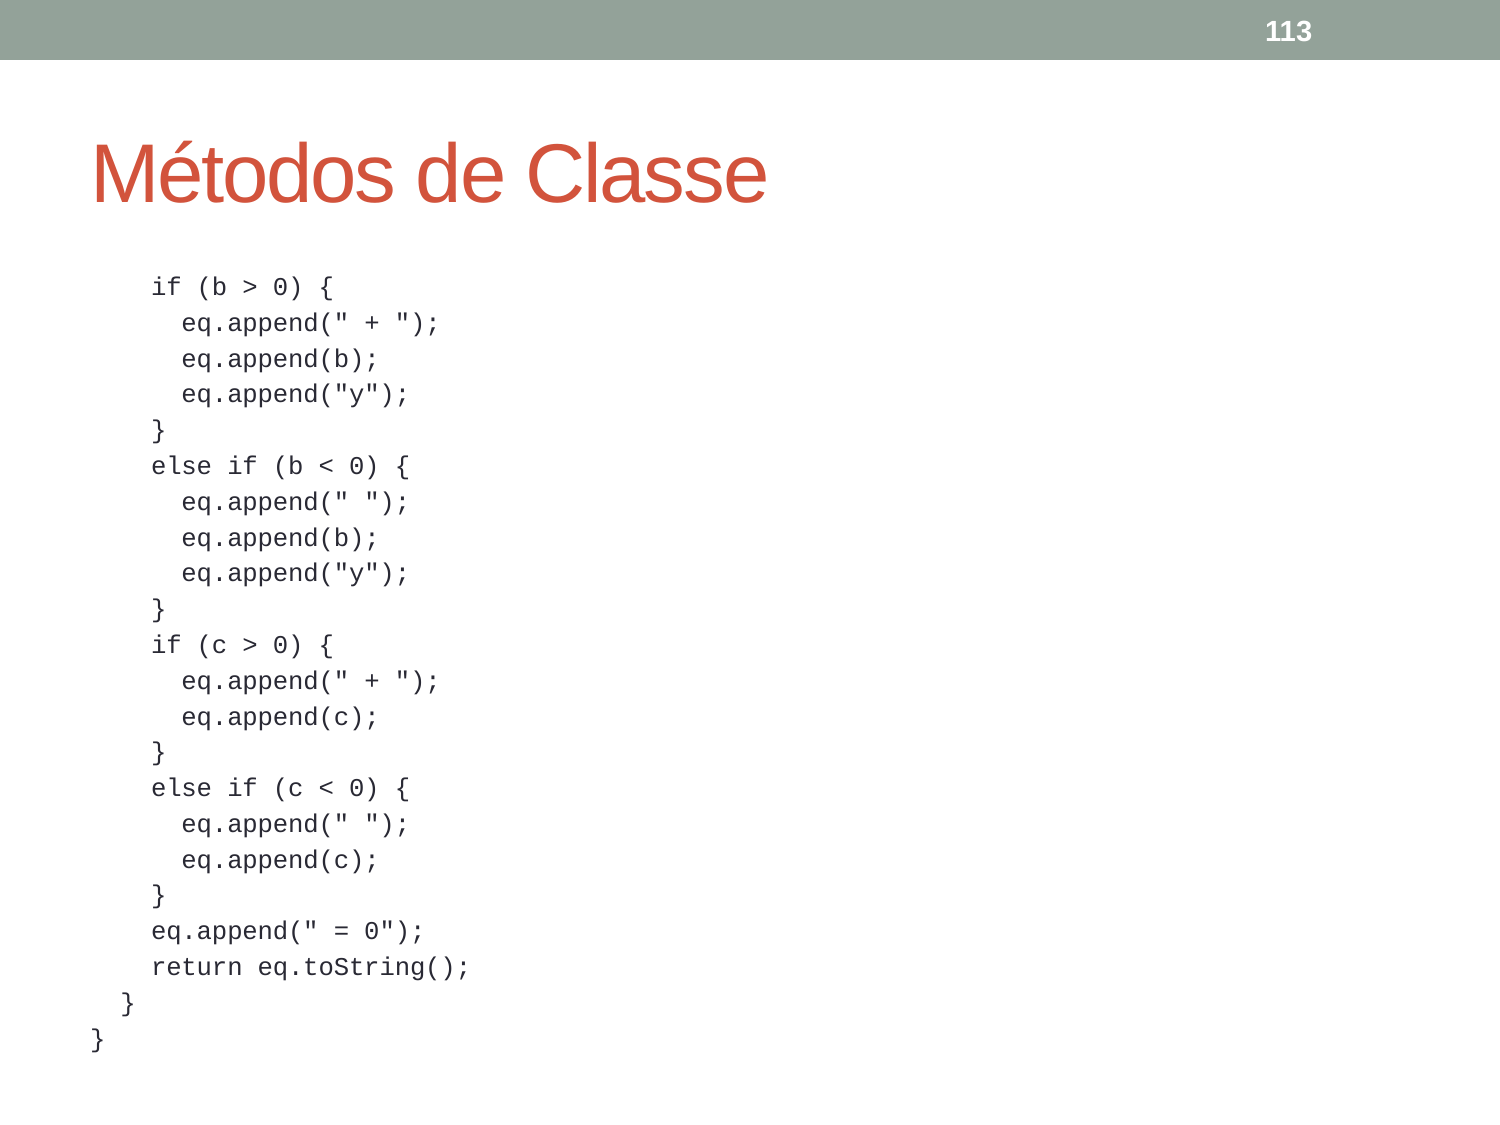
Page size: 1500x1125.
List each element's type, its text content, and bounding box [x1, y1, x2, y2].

slide_number 113 [1250, 3, 1425, 57]
title Métodos de Classe [75, 87, 1425, 250]
list if (b > 0) { eq.append(" + "); eq.append(b); eq.append("y"); } else if (b < 0) { eq.append(" "); eq.append(b); eq.append("y"); } if (c > 0) { eq.append(" + "); eq.append(c); } else if (c < 0) { eq.append(" "); eq.append(c); } eq.append(" = 0"); return eq.toString(); } } [75, 262, 1425, 1063]
